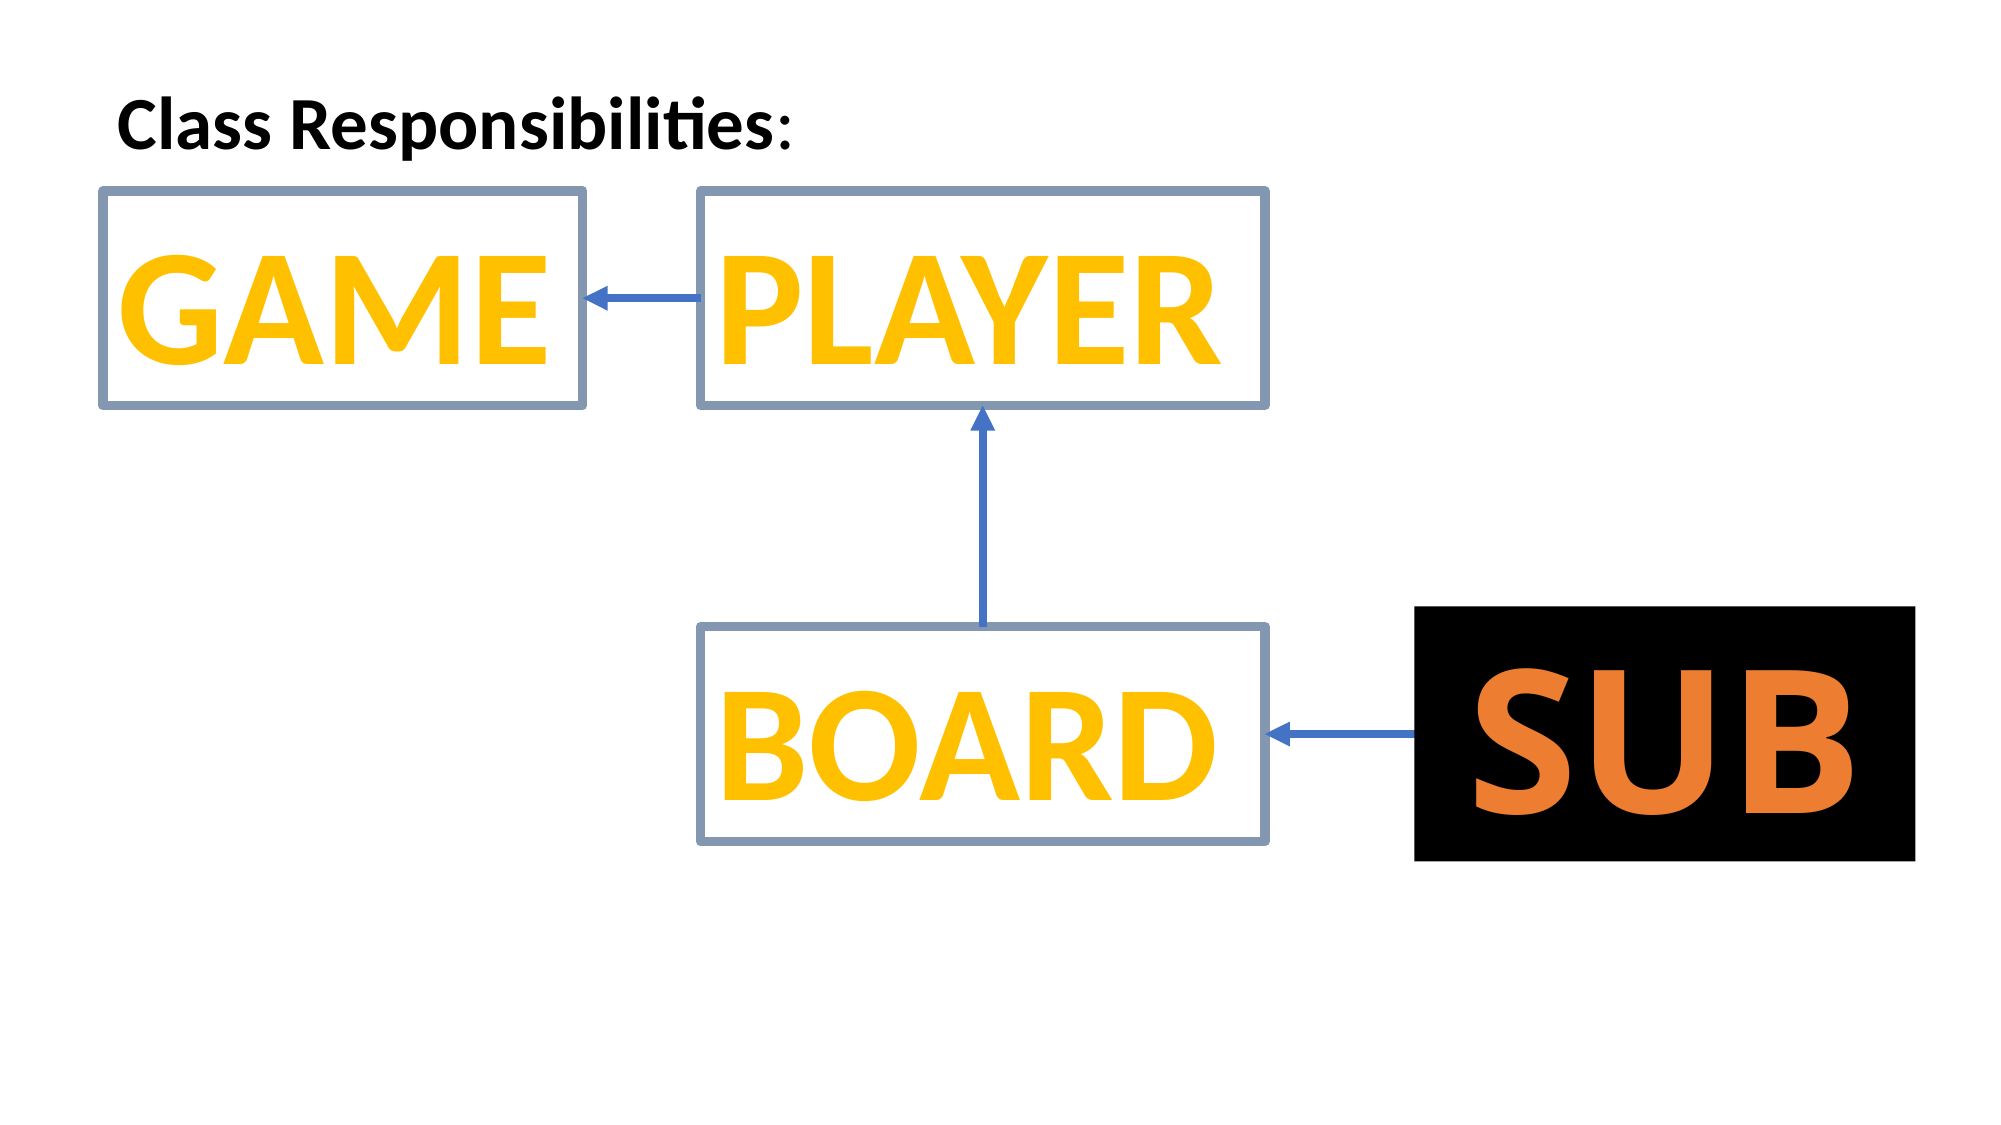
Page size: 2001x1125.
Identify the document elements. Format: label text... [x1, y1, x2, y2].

text_box BOARD [700, 626, 1265, 842]
text_box SUB [1414, 606, 1916, 862]
text_box GAME [102, 190, 583, 406]
text_box Class Responsibilities: [102, 67, 1265, 172]
text_box PLAYER [700, 190, 1265, 406]
